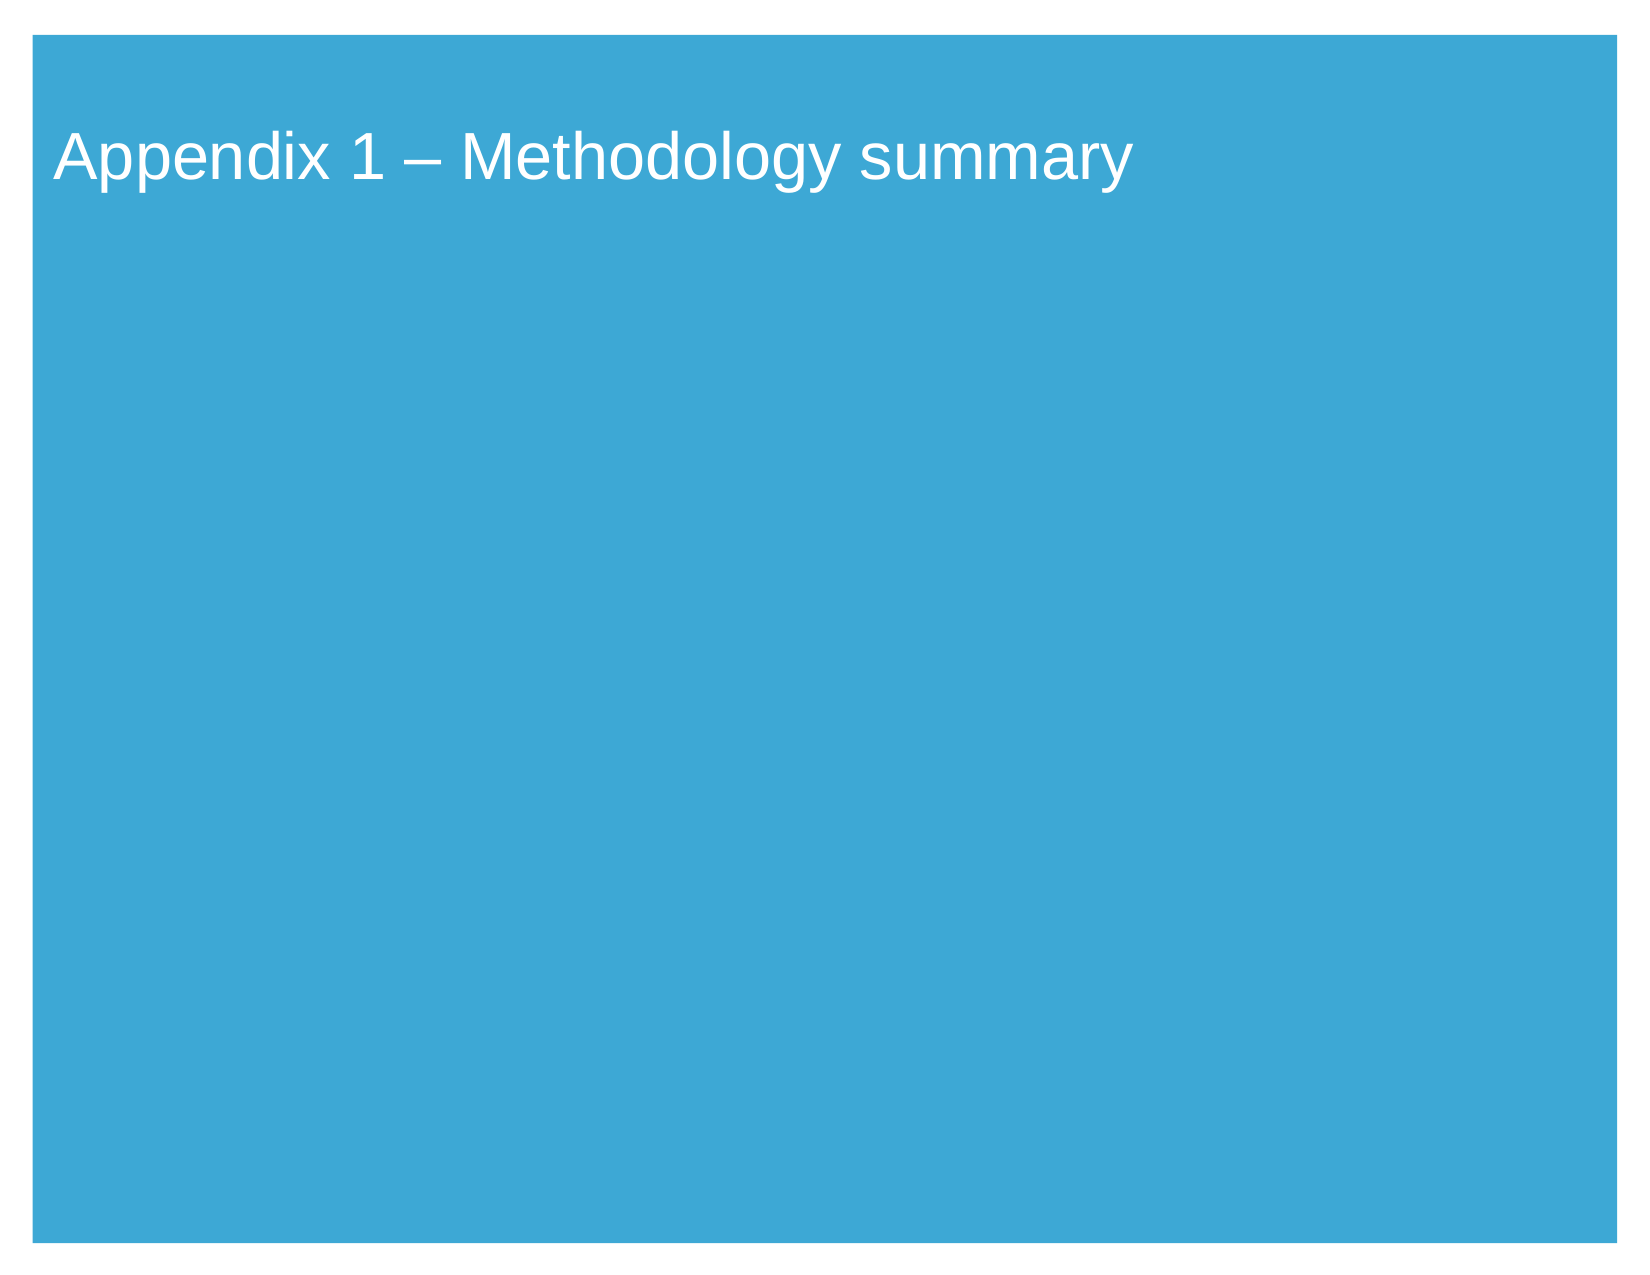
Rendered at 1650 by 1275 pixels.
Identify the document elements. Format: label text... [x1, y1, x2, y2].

text_box [32, 34, 1618, 1244]
title Appendix 1 – Methodology summary [53, 113, 1593, 266]
